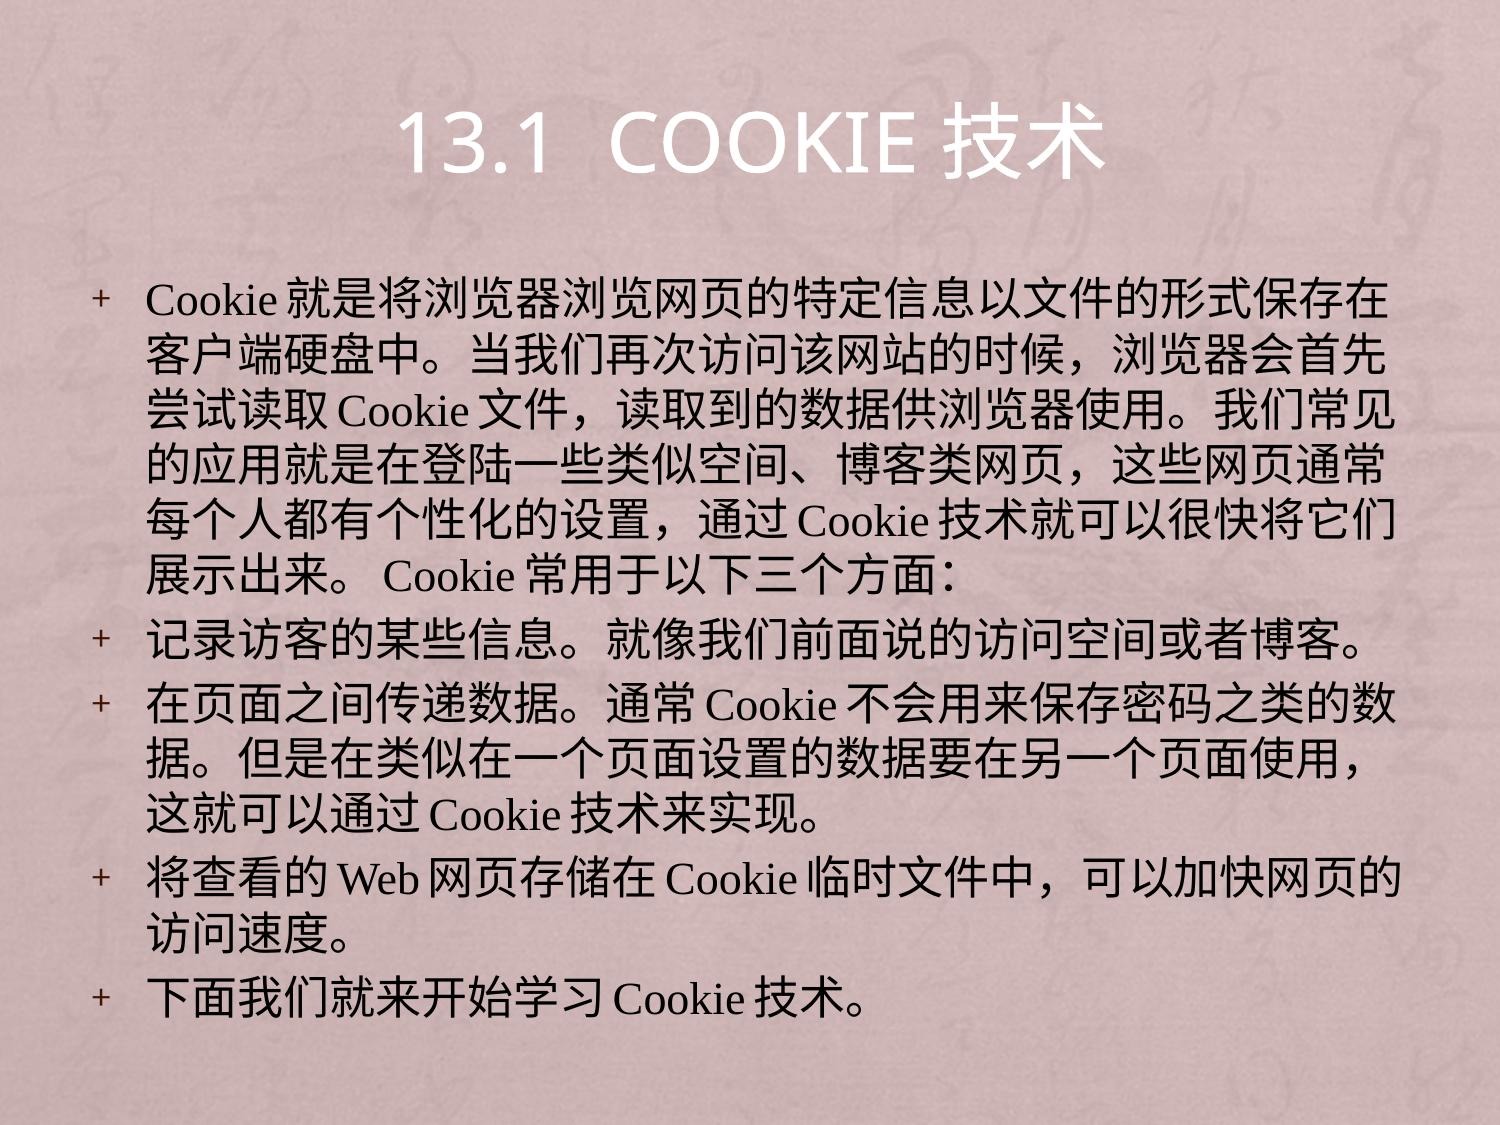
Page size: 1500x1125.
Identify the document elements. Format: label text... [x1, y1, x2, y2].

title 13.1 Cookie技术 [75, 45, 1425, 233]
list Cookie就是将浏览器浏览网页的特定信息以文件的形式保存在客户端硬盘中。当我们再次访问该网站的时候，浏览器会首先尝试读取Cookie文件，读取到的数据供浏览器使用。我们常见的应用就是在登陆一些类似空间、博客类网页，这些网页通常每个人都有个性化的设置，通过Cookie技术就可以很快将它们展示出来。Cookie常用于以下三个方面： 记录访客的某些信息。就像我们前面说的访问空间或者博客。 在页面之间传递数据。通常Cookie不会用来保存密码之类的数据。但是在类似在一个页面设置的数据要在另一个页面使用，这就可以通过Cookie技术来实现。 将查看的Web网页存储在Cookie临时文件中，可以加快网页的访问速度。 下面我们就来开始学习Cookie技术。 [75, 262, 1425, 1038]
